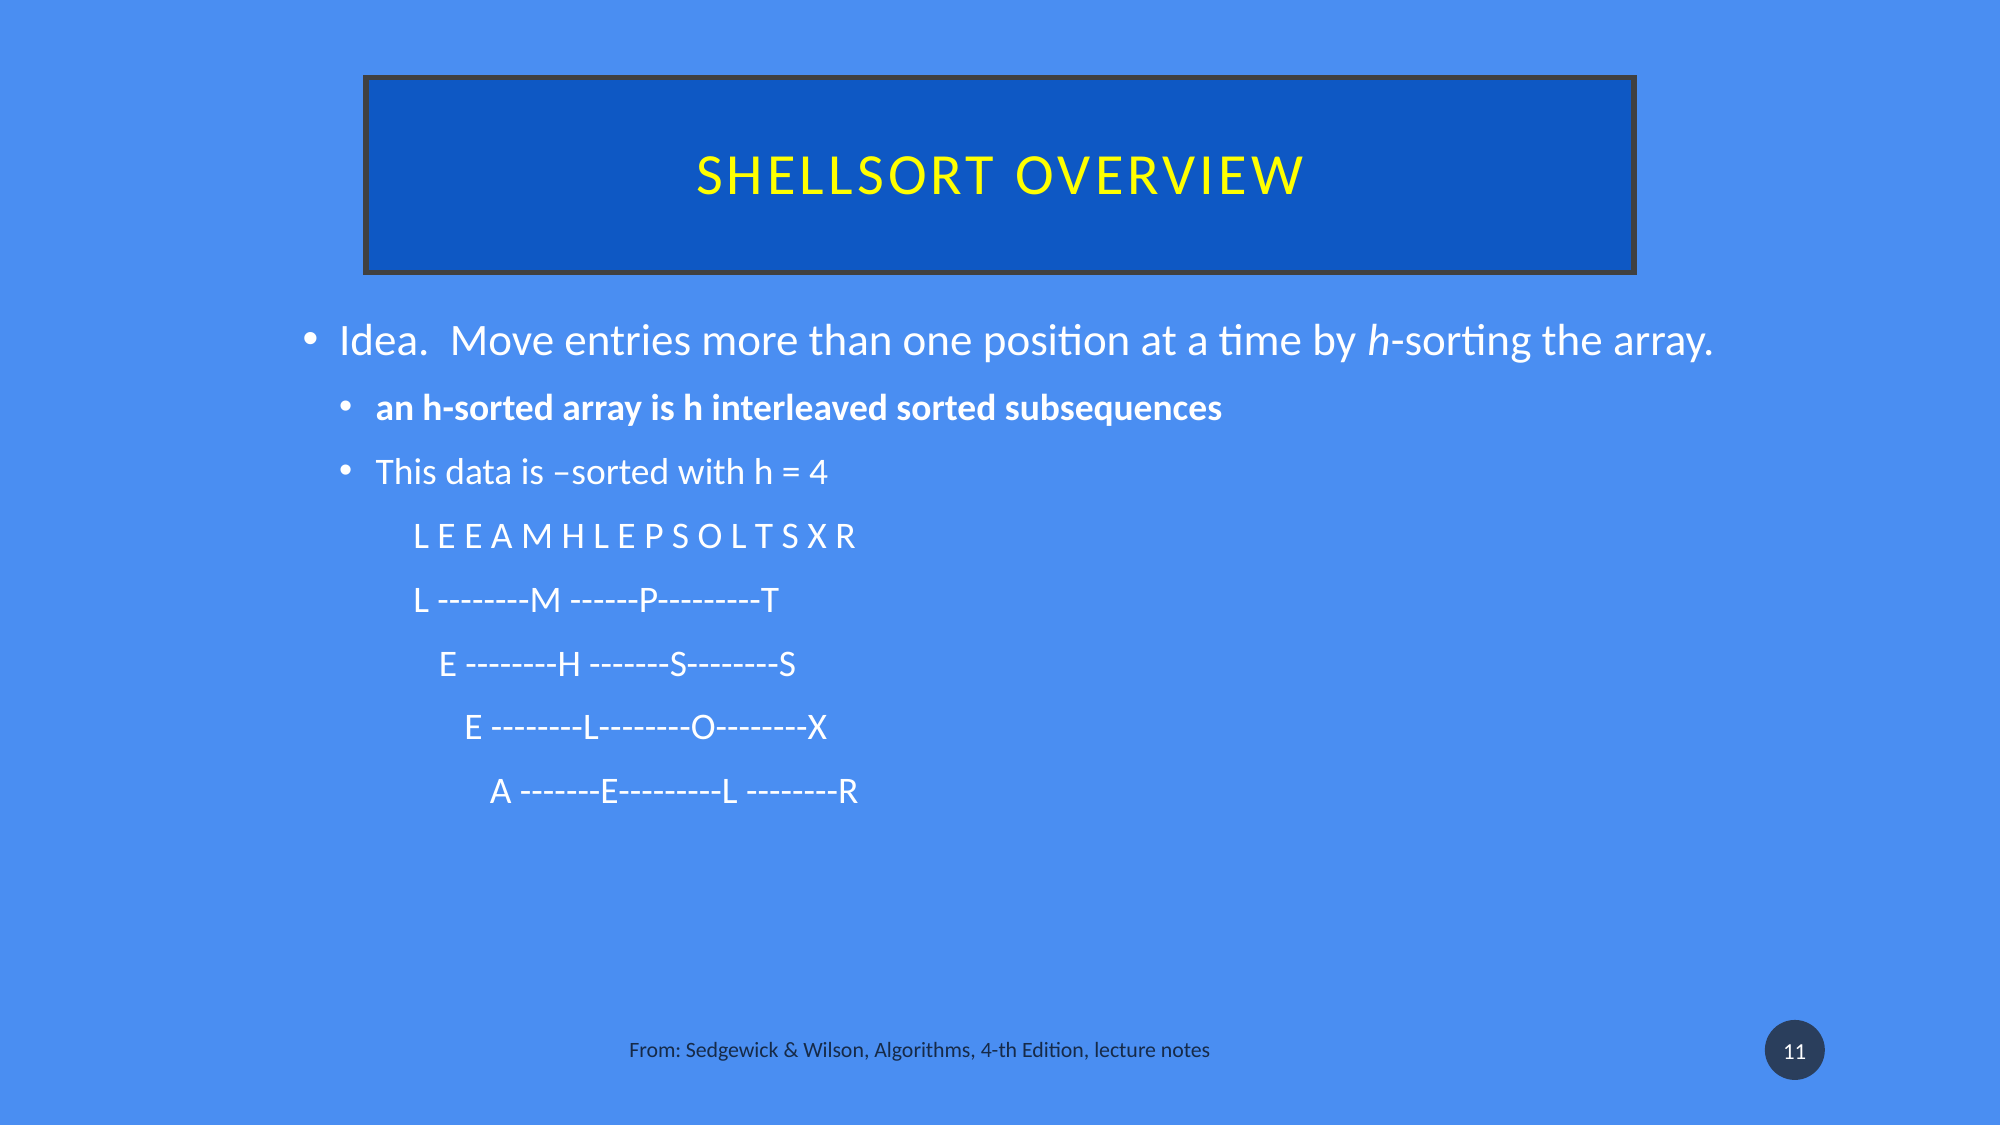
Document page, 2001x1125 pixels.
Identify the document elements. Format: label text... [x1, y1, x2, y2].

list Idea. Move entries more than one position at a time by h-sorting the array. an h-sorted array is h interleaved sorted subsequences This data is –sorted with h = 4 L E E A M H L E P S O L T S X R L --------M ------P---------T E --------H -------S--------S E --------L--------O--------X A -------E---------L --------R [287, 303, 1735, 962]
slide_number 11 [1764, 1019, 1825, 1080]
title Shellsort overview [363, 75, 1637, 275]
footer From: Sedgewick & Wilson, Algorithms, 4-th Edition, lecture notes [614, 1022, 1583, 1075]
